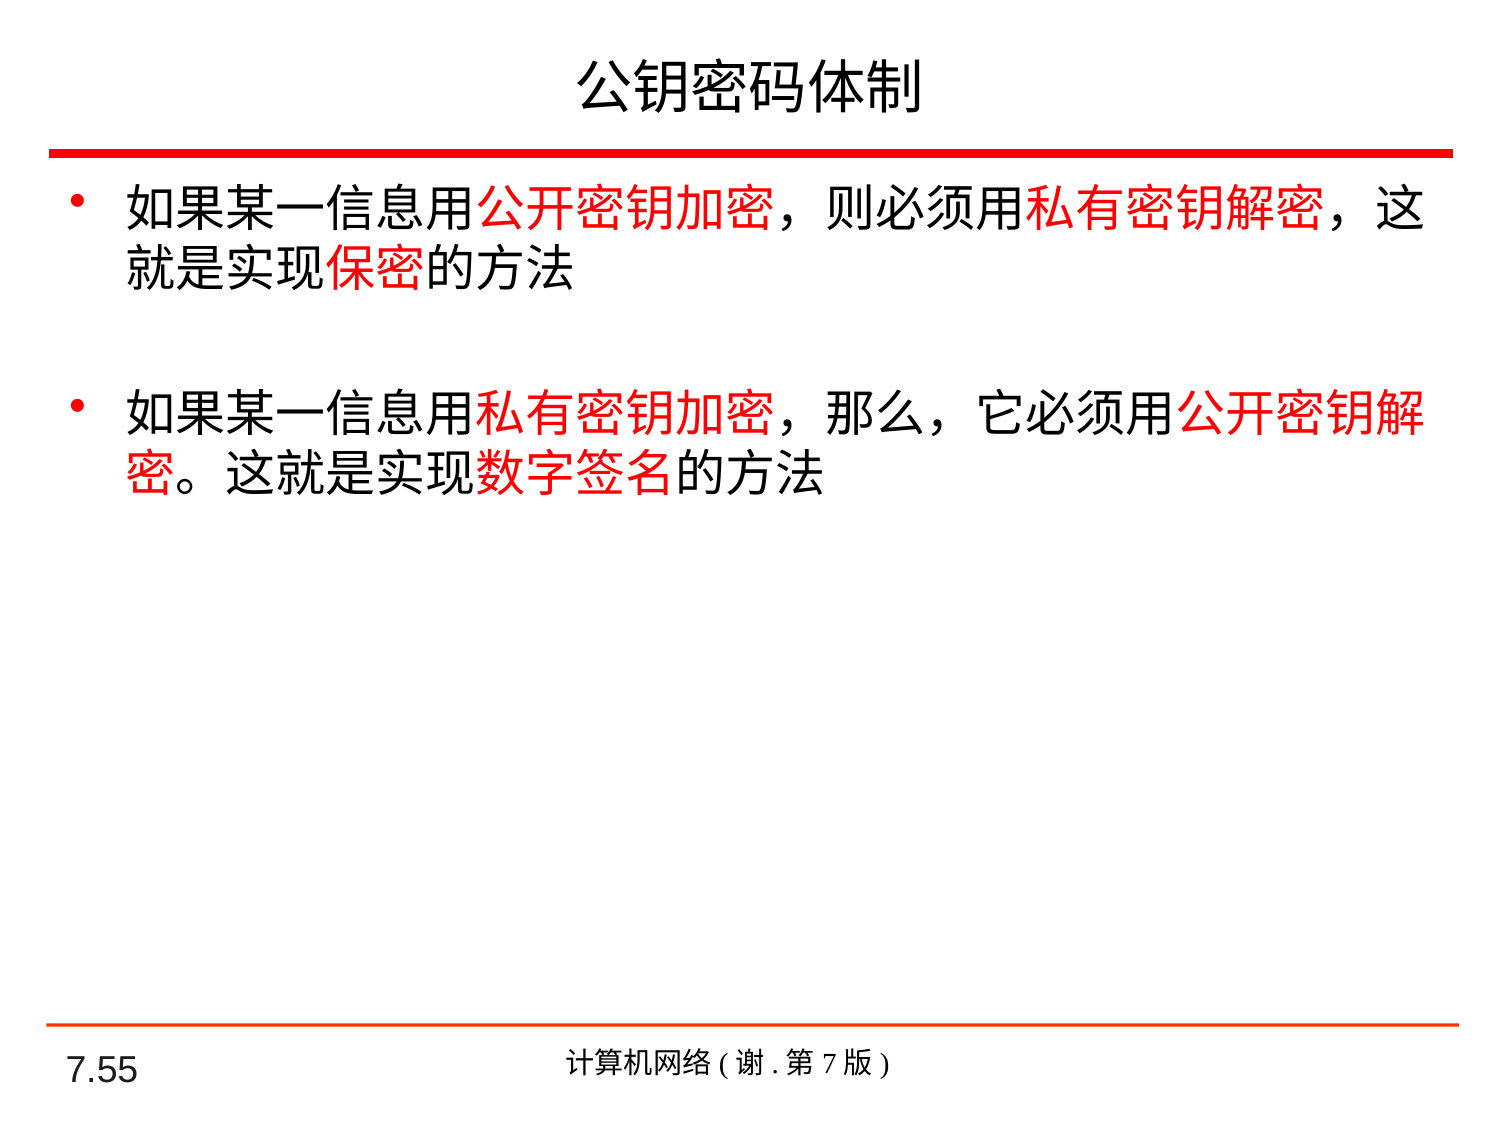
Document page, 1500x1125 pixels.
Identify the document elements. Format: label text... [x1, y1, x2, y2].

title 公钥密码体制 [58, 33, 1440, 137]
list 如果某一信息用公开密钥加密，则必须用私有密钥解密，这就是实现保密的方法 如果某一信息用私有密钥加密，那么，它必须用公开密钥解密。这就是实现数字签名的方法 [53, 168, 1447, 1014]
